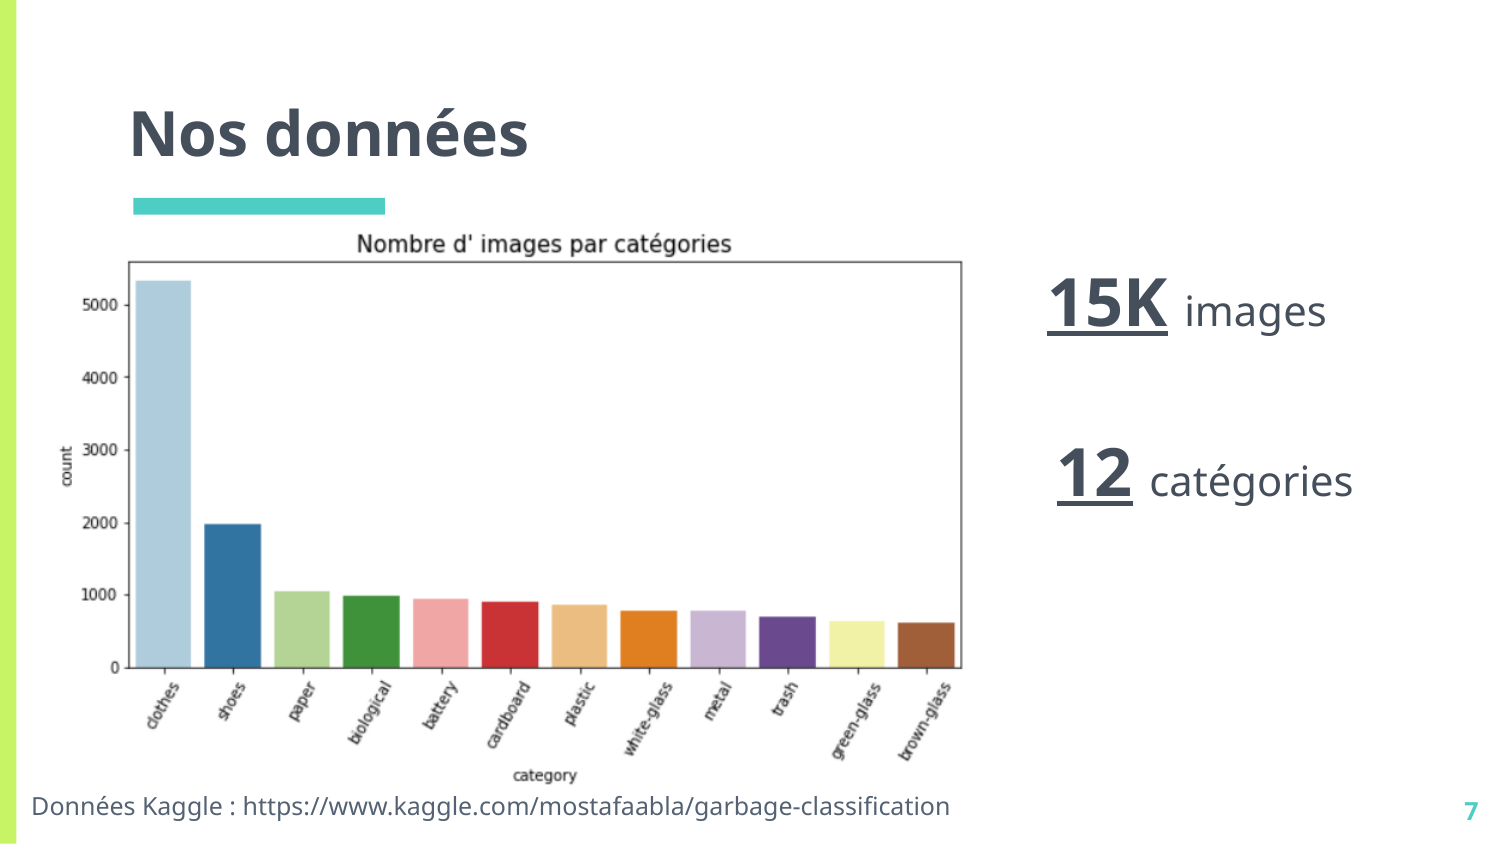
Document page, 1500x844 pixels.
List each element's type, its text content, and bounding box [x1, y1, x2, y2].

title Nos données [113, 103, 1387, 184]
text_box 15K images [1032, 195, 1428, 355]
picture [35, 219, 1014, 798]
text_box 12 catégories [1041, 406, 1437, 525]
slide_number ‹#› [1403, 780, 1494, 832]
text_box Données Kaggle : https://www.kaggle.com/mostafaabla/garbage-classification [16, 780, 1033, 832]
